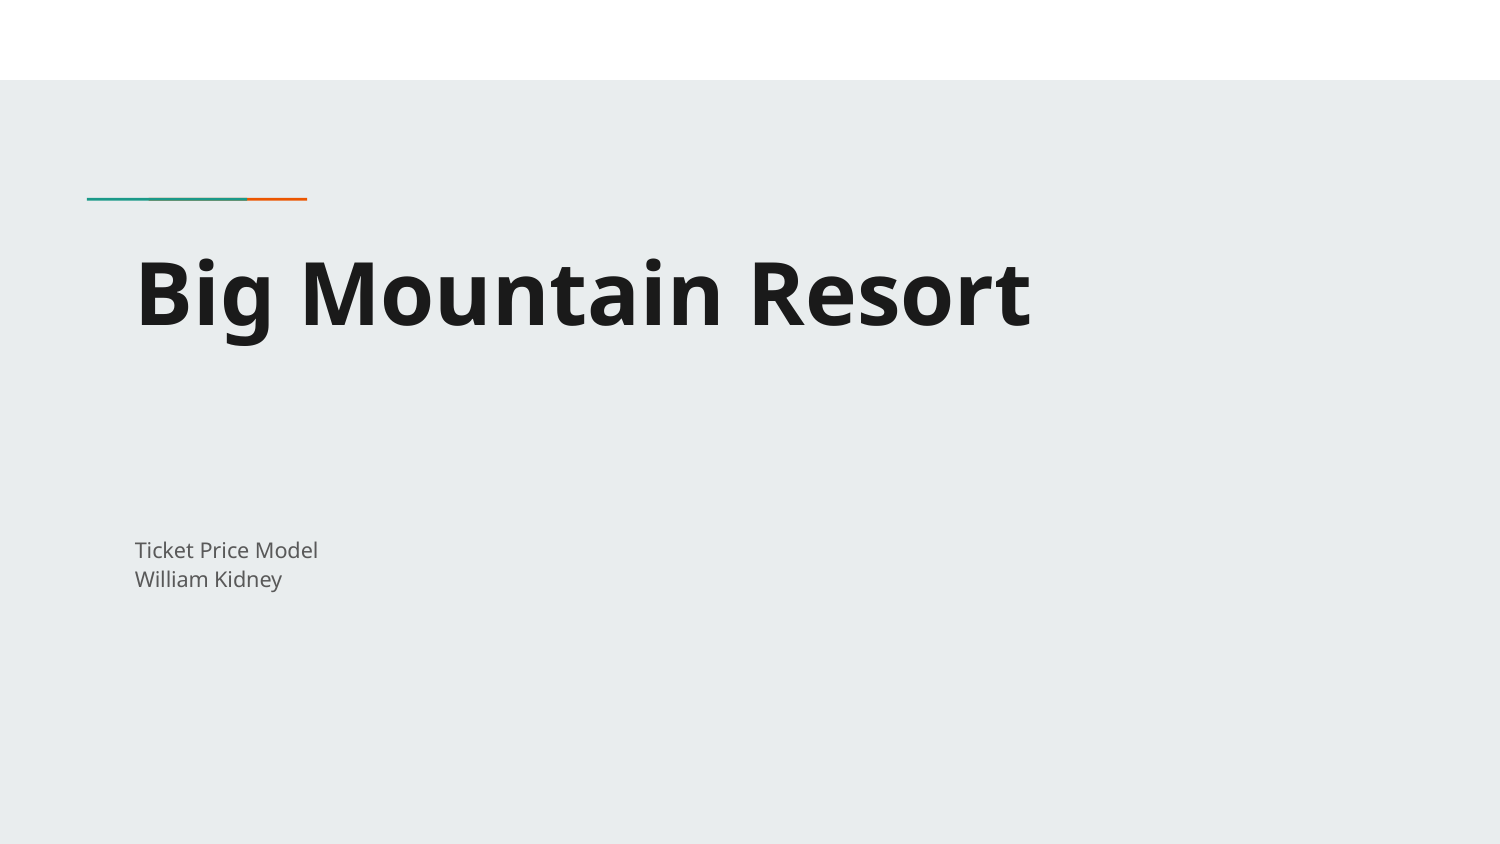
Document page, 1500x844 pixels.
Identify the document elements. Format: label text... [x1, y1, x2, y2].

title Big Mountain Resort [119, 216, 1381, 490]
subtitle Ticket Price Model William Kidney [119, 520, 1381, 610]
